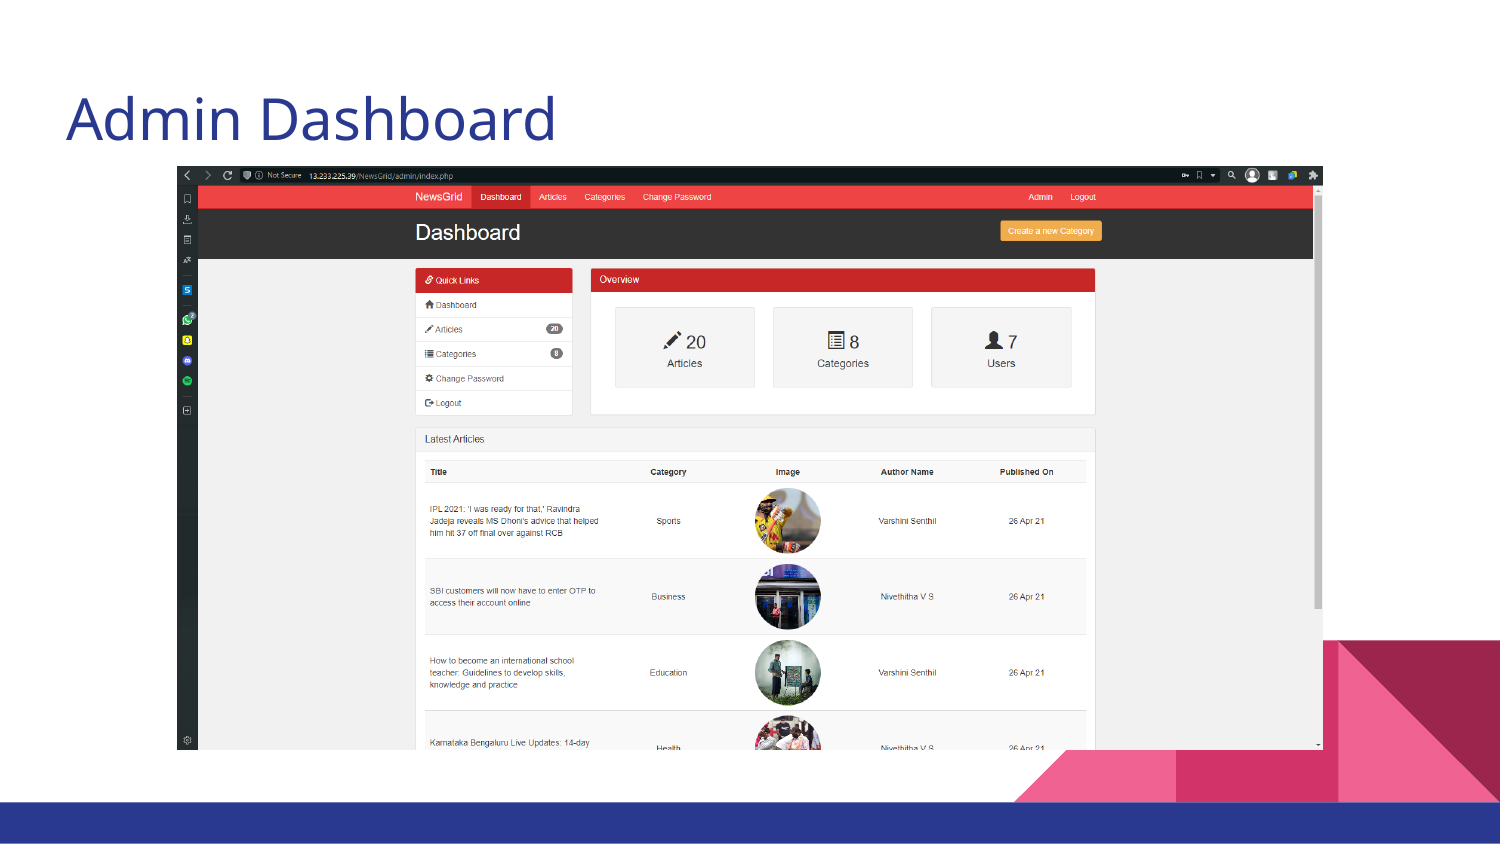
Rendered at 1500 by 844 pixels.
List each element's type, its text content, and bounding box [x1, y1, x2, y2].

title Admin Dashboard [51, 67, 1449, 167]
picture [177, 166, 1323, 750]
